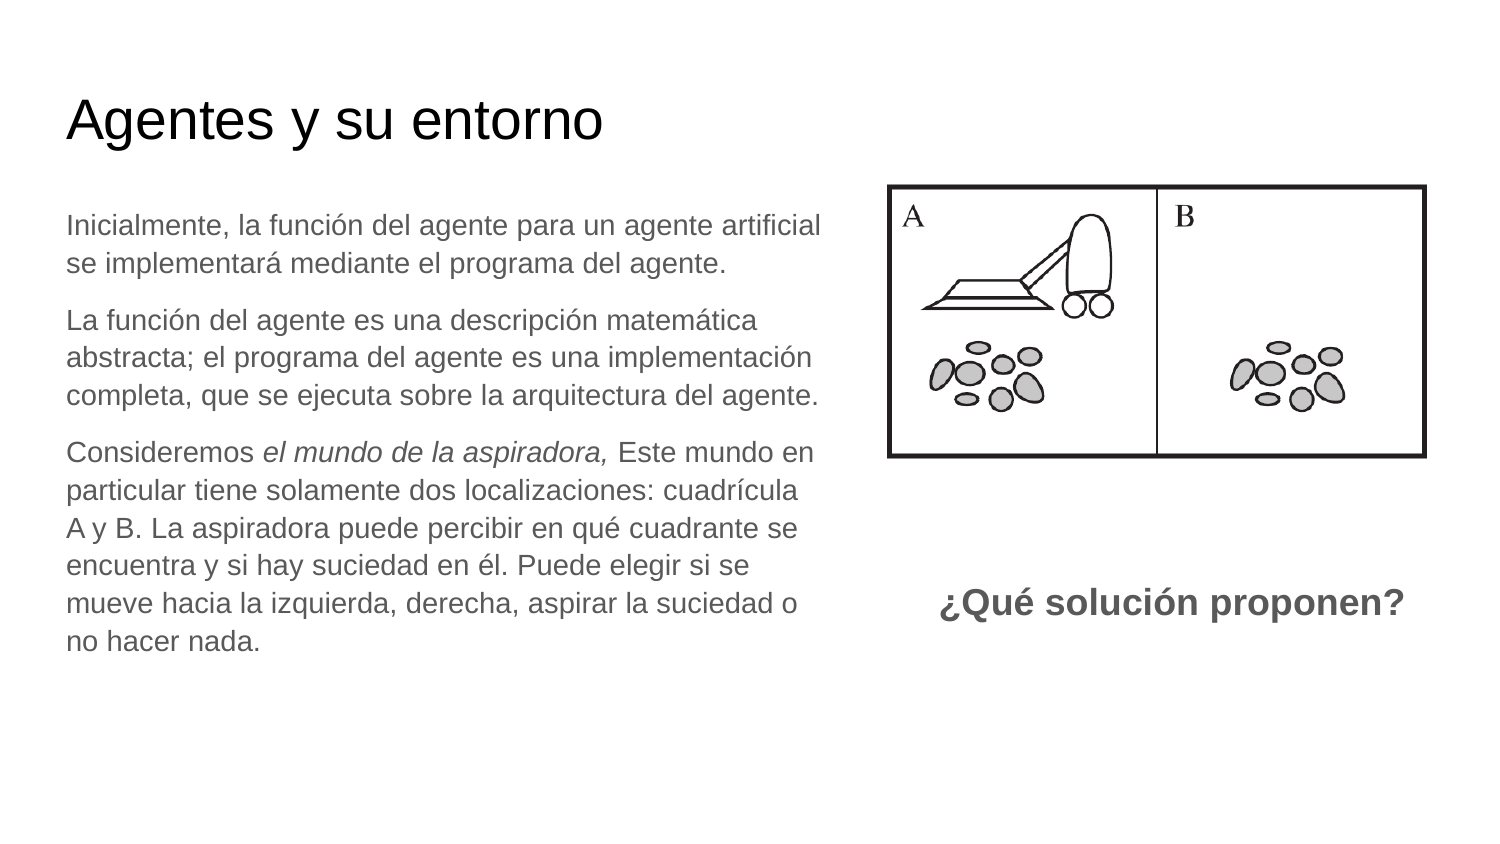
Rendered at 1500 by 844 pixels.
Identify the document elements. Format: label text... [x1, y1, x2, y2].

text_box ¿Qué solución proponen? [923, 563, 1485, 649]
list Inicialmente, la función del agente para un agente artificial se implementará mediante el programa del agente. La función del agente es una descripción matemática abstracta; el programa del agente es una implementación completa, que se ejecuta sobre la arquitectura del agente. Consideremos el mundo de la aspiradora, Este mundo en particular tiene solamente dos localizaciones: cuadrícula A y B. La aspiradora puede percibir en qué cuadrante se encuentra y si hay suciedad en él. Puede elegir si se mueve hacia la izquierda, derecha, aspirar la suciedad o no hacer nada. [51, 189, 838, 750]
picture [878, 179, 1436, 469]
title Agentes y su entorno [51, 72, 1449, 167]
